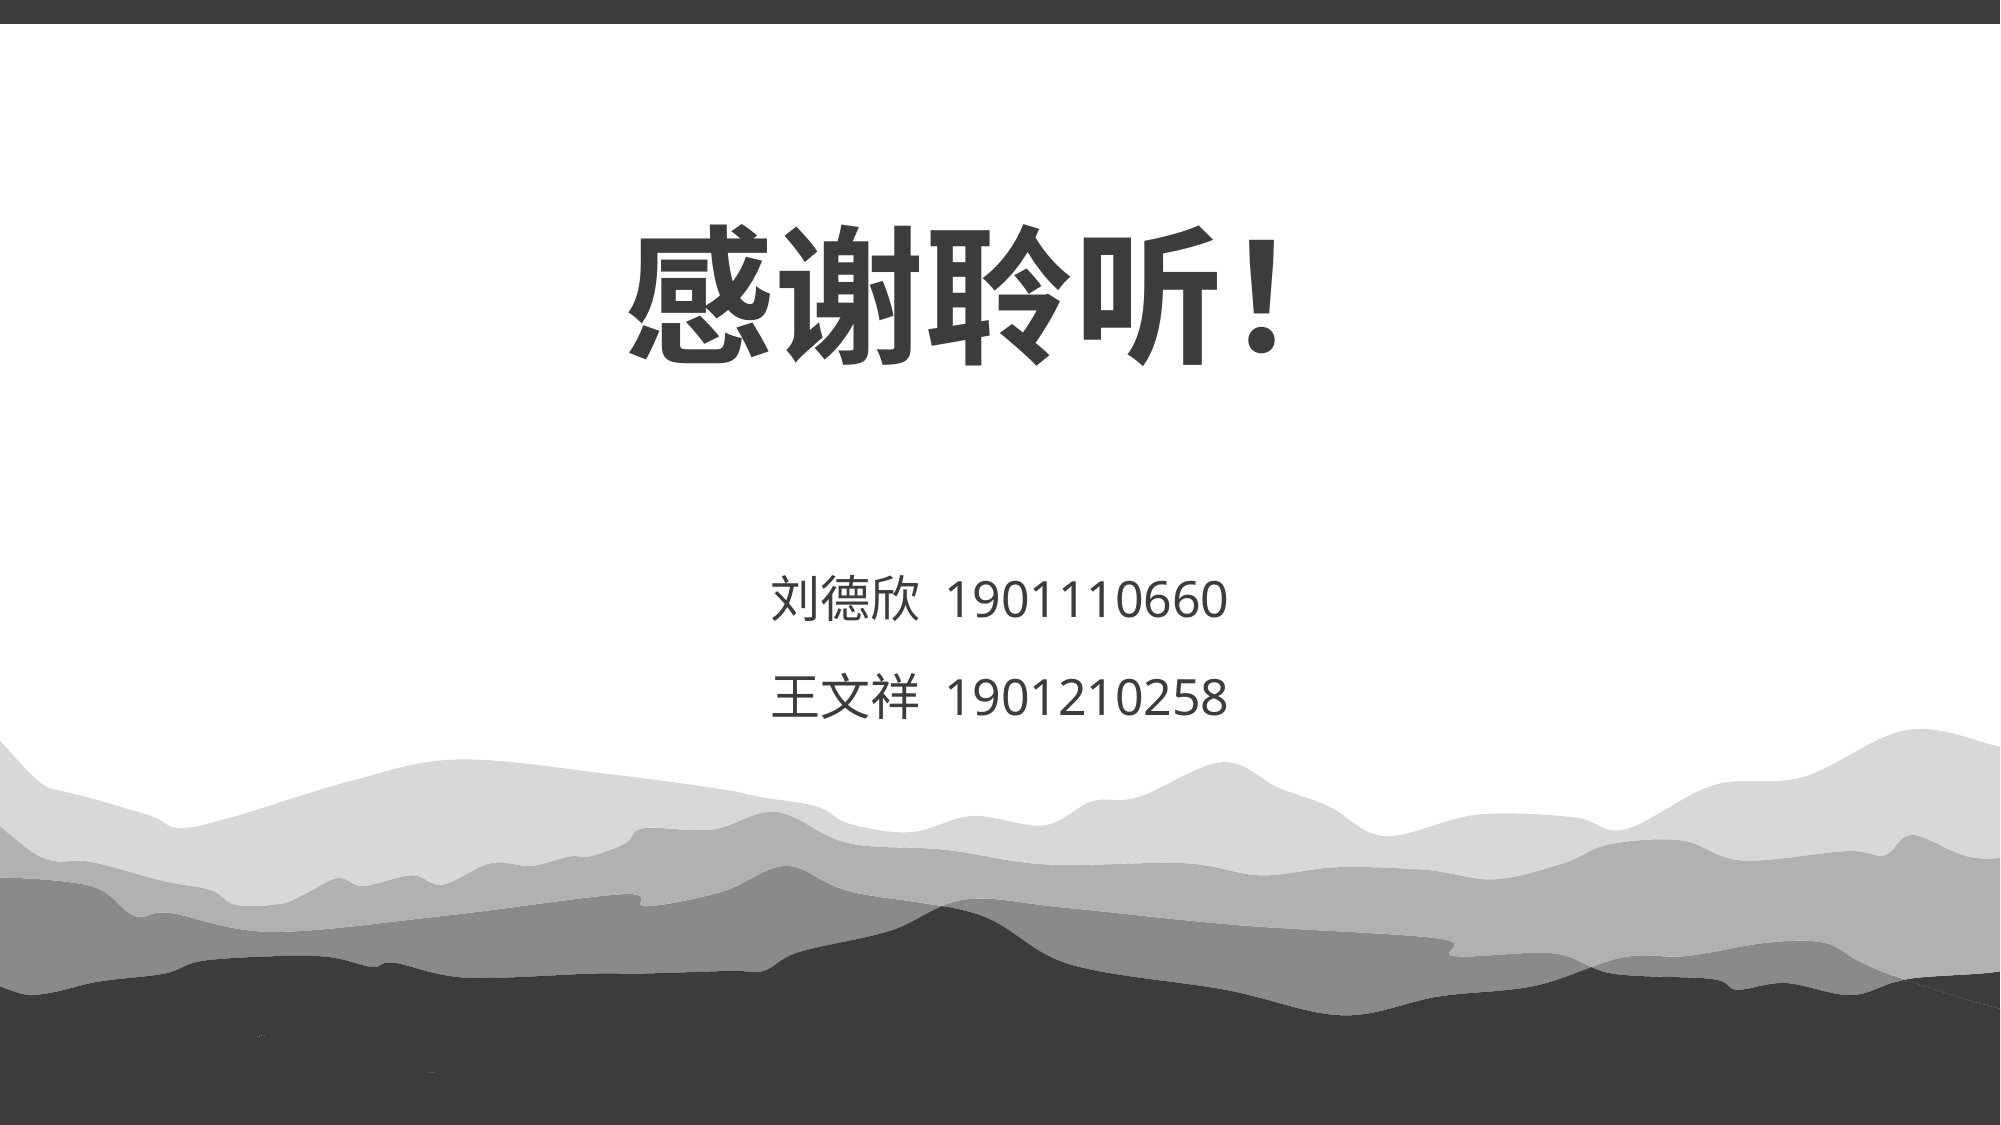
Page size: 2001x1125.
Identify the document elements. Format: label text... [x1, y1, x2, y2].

list 感谢聆听！ [377, 215, 1623, 386]
text_box 刘德欣 1901110660 王文祥 1901210258 [377, 541, 1623, 769]
